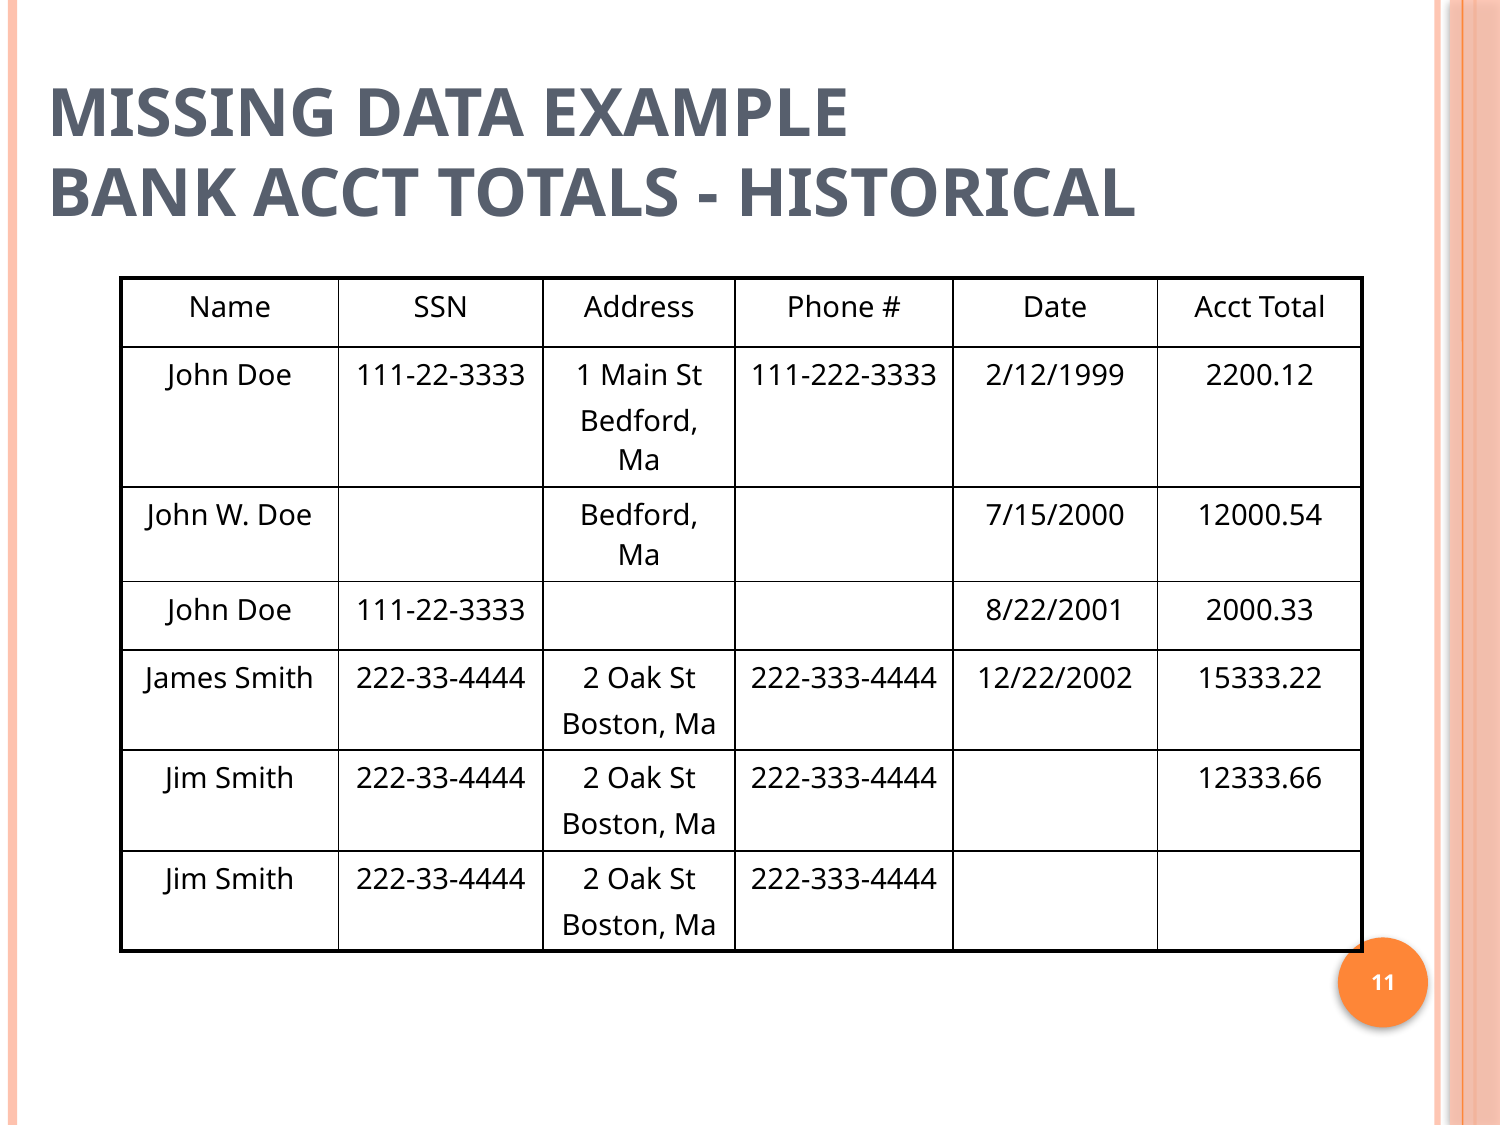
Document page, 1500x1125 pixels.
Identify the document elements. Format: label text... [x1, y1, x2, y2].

table_cell Bedford, Ma [544, 488, 734, 581]
table_cell John W. Doe [123, 488, 338, 581]
table_header Phone # [736, 280, 952, 346]
table_cell 222-333-4444 [736, 852, 952, 949]
table_cell 12000.54 [1158, 488, 1360, 581]
table_cell 222-33-4444 [339, 651, 542, 749]
table_cell 2 Oak St Boston, Ma [544, 751, 734, 850]
table_cell 222-333-4444 [736, 751, 952, 850]
table_cell 2200.12 [1158, 348, 1360, 486]
table_cell [339, 488, 542, 581]
table_cell [544, 582, 734, 649]
table_cell [1158, 852, 1360, 949]
table_header SSN [339, 280, 542, 346]
table_cell 15333.22 [1158, 651, 1360, 749]
table_header Name [123, 280, 338, 346]
table_cell [954, 852, 1157, 949]
table_header Date [954, 280, 1157, 346]
table_cell 7/15/2000 [954, 488, 1157, 581]
table_cell 111-22-3333 [339, 582, 542, 649]
table_cell John Doe [123, 348, 338, 486]
table_cell 12333.66 [1158, 751, 1360, 850]
table_cell James Smith [123, 651, 338, 749]
table_cell 222-333-4444 [736, 651, 952, 749]
table_cell 8/22/2001 [954, 582, 1157, 649]
table_cell [736, 582, 952, 649]
table_cell 12/22/2002 [954, 651, 1157, 749]
table_header Acct Total [1158, 280, 1360, 346]
table_cell 111-22-3333 [339, 348, 542, 486]
table_cell [736, 488, 952, 581]
slide_number 11 [1333, 940, 1434, 1027]
table_cell 1 Main St Bedford, Ma [544, 348, 734, 486]
table_cell Jim Smith [123, 751, 338, 850]
table_cell John Doe [123, 582, 338, 649]
table_cell 2/12/1999 [954, 348, 1157, 486]
table_cell 2000.33 [1158, 582, 1360, 649]
title Missing Data Example Bank Acct Totals - Historical [32, 87, 1363, 238]
table_cell 222-33-4444 [339, 751, 542, 850]
table_cell 2 Oak St Boston, Ma [544, 651, 734, 749]
table_cell Jim Smith [123, 852, 338, 949]
table_cell 222-33-4444 [339, 852, 542, 949]
table_cell 2 Oak St Boston, Ma [544, 852, 734, 949]
table_cell 111-222-3333 [736, 348, 952, 486]
table_cell [954, 751, 1157, 850]
table_header Address [544, 280, 734, 346]
